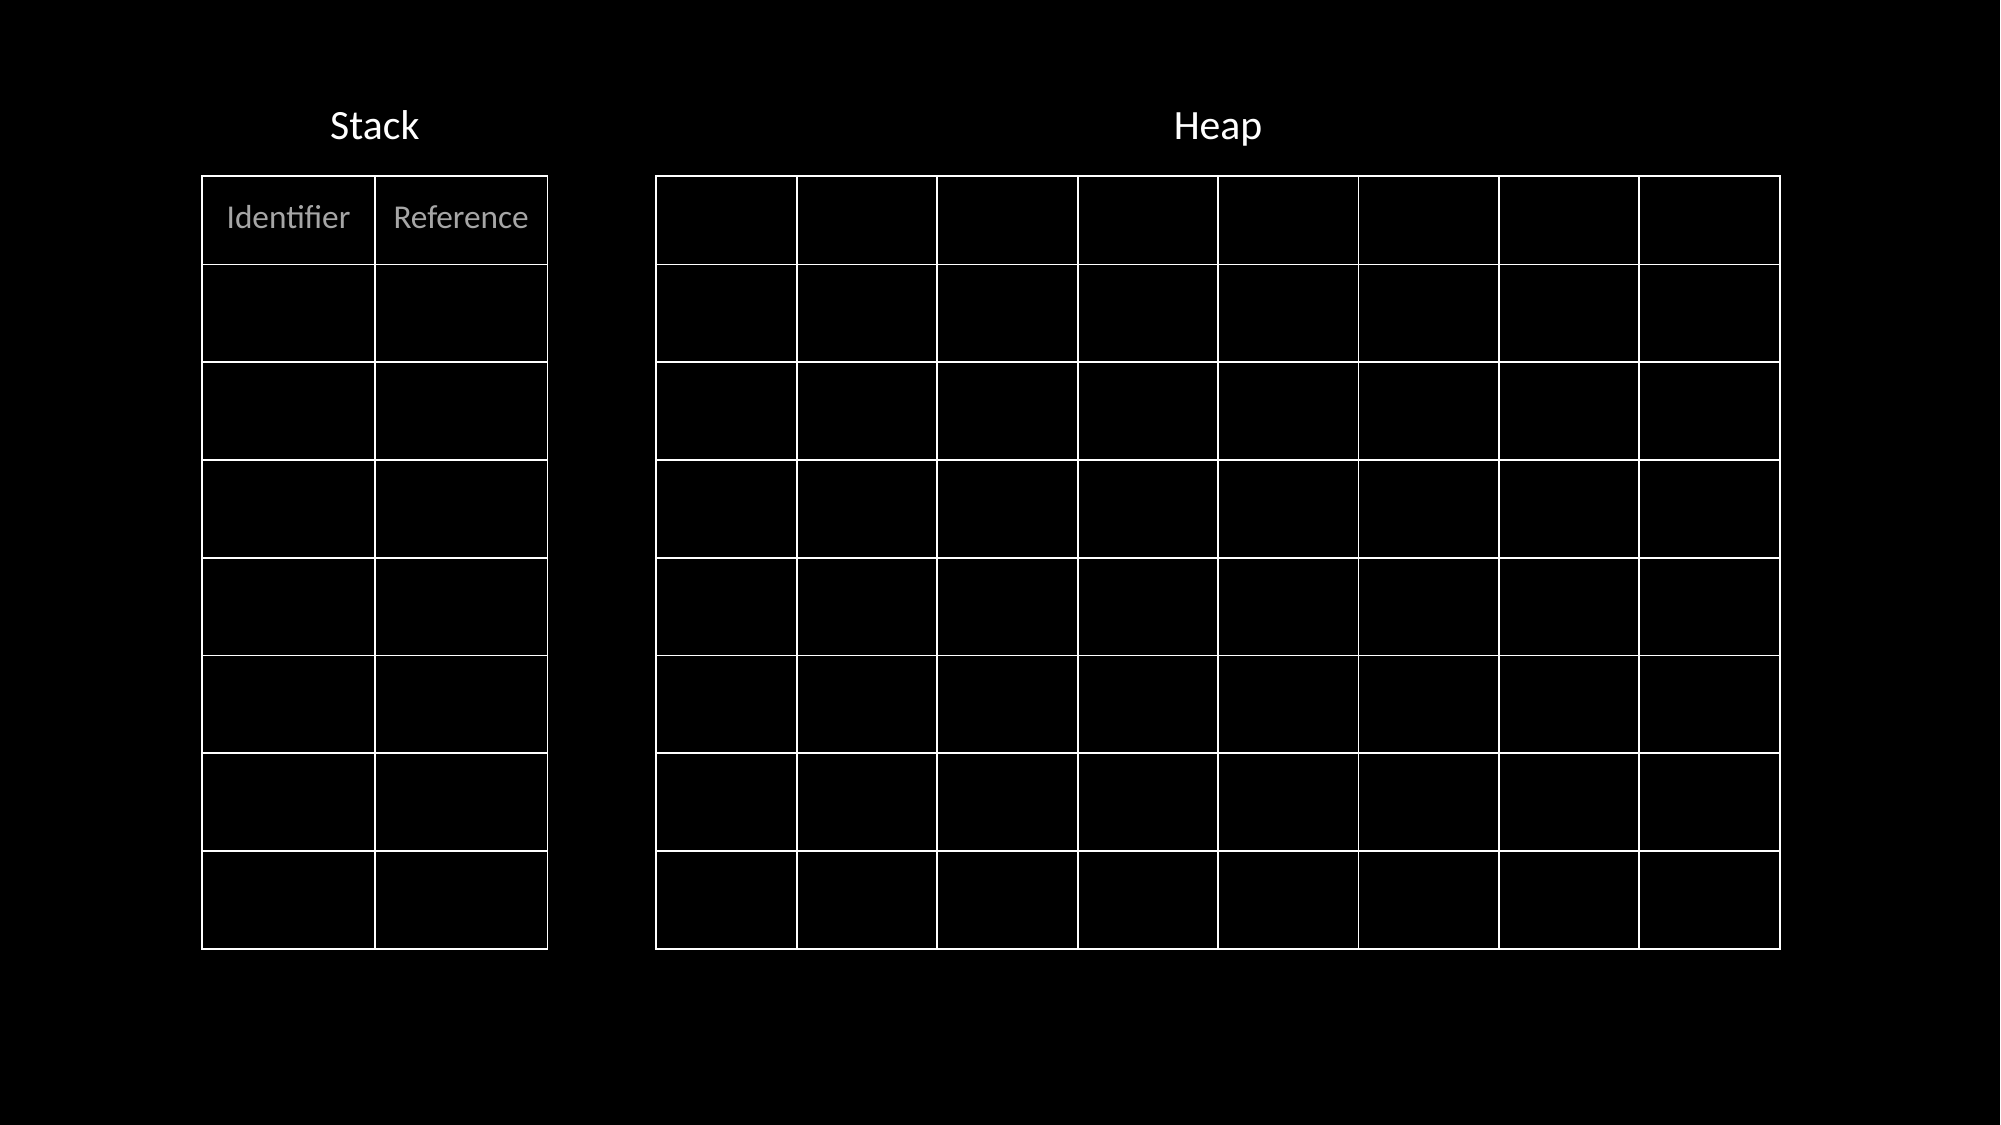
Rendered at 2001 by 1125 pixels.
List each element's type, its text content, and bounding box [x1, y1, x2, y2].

table_cell [938, 363, 1077, 459]
table_cell [1640, 461, 1779, 557]
table_cell [1219, 852, 1358, 948]
table_cell [1359, 363, 1498, 459]
table_cell [203, 852, 374, 948]
table_cell [1640, 363, 1779, 459]
table_cell [1640, 265, 1779, 361]
table_cell [1640, 852, 1779, 948]
table_cell [203, 656, 374, 752]
table_cell [938, 265, 1077, 361]
table_cell [203, 265, 374, 361]
table_cell [1359, 754, 1498, 850]
table_cell [1500, 656, 1638, 752]
table_cell [1500, 265, 1638, 361]
table_cell [376, 363, 547, 459]
table_cell [1079, 559, 1217, 655]
table_cell [1079, 852, 1217, 948]
table_cell [1359, 265, 1498, 361]
text_box Stack [239, 90, 511, 155]
table_cell [798, 754, 936, 850]
table_cell [1500, 754, 1638, 850]
table_cell [1079, 363, 1217, 459]
table_cell [1219, 461, 1358, 557]
table_cell [657, 852, 796, 948]
table_cell [1640, 559, 1779, 655]
table_cell [1640, 754, 1779, 850]
table_cell [203, 754, 374, 850]
table_header [1359, 177, 1498, 264]
table_cell [1359, 656, 1498, 752]
table_header [1500, 177, 1638, 264]
table_cell [1500, 559, 1638, 655]
table_header [1219, 177, 1358, 264]
table_cell [1079, 656, 1217, 752]
table_header Identifier [203, 177, 374, 264]
table_cell [657, 461, 796, 557]
table_cell [1219, 363, 1358, 459]
table_cell [203, 559, 374, 655]
table_cell [938, 461, 1077, 557]
table_cell [1219, 559, 1358, 655]
table_cell [1079, 461, 1217, 557]
table_cell [1500, 852, 1638, 948]
table_cell [798, 852, 936, 948]
table_cell [1079, 265, 1217, 361]
table_cell [1500, 461, 1638, 557]
table_cell [798, 461, 936, 557]
table_cell [1359, 852, 1498, 948]
table_cell [1219, 265, 1358, 361]
table_cell [798, 559, 936, 655]
table_cell [938, 656, 1077, 752]
table_cell [376, 656, 547, 752]
table_header [938, 177, 1077, 264]
table_cell [1359, 461, 1498, 557]
table_cell [1640, 656, 1779, 752]
table_cell [376, 559, 547, 655]
table_cell [657, 265, 796, 361]
table_cell [798, 265, 936, 361]
table_cell [1359, 559, 1498, 655]
table_cell [798, 363, 936, 459]
table_cell [376, 461, 547, 557]
table_cell [938, 559, 1077, 655]
table_cell [203, 363, 374, 459]
table_cell [938, 852, 1077, 948]
table_cell [657, 363, 796, 459]
table_cell [1500, 363, 1638, 459]
table_cell [657, 559, 796, 655]
table_header [1079, 177, 1217, 264]
text_box Heap [1083, 90, 1354, 155]
table_header [1640, 177, 1779, 264]
table_cell [1079, 754, 1217, 850]
table_header Reference [376, 177, 547, 264]
table_cell [203, 461, 374, 557]
table_cell [1219, 754, 1358, 850]
table_cell [1219, 656, 1358, 752]
table_cell [938, 754, 1077, 850]
table_cell [798, 656, 936, 752]
table_cell [657, 656, 796, 752]
table_cell [376, 265, 547, 361]
table_header [657, 177, 796, 264]
table_cell [376, 754, 547, 850]
table_cell [657, 754, 796, 850]
table_header [798, 177, 936, 264]
table_cell [376, 852, 547, 948]
